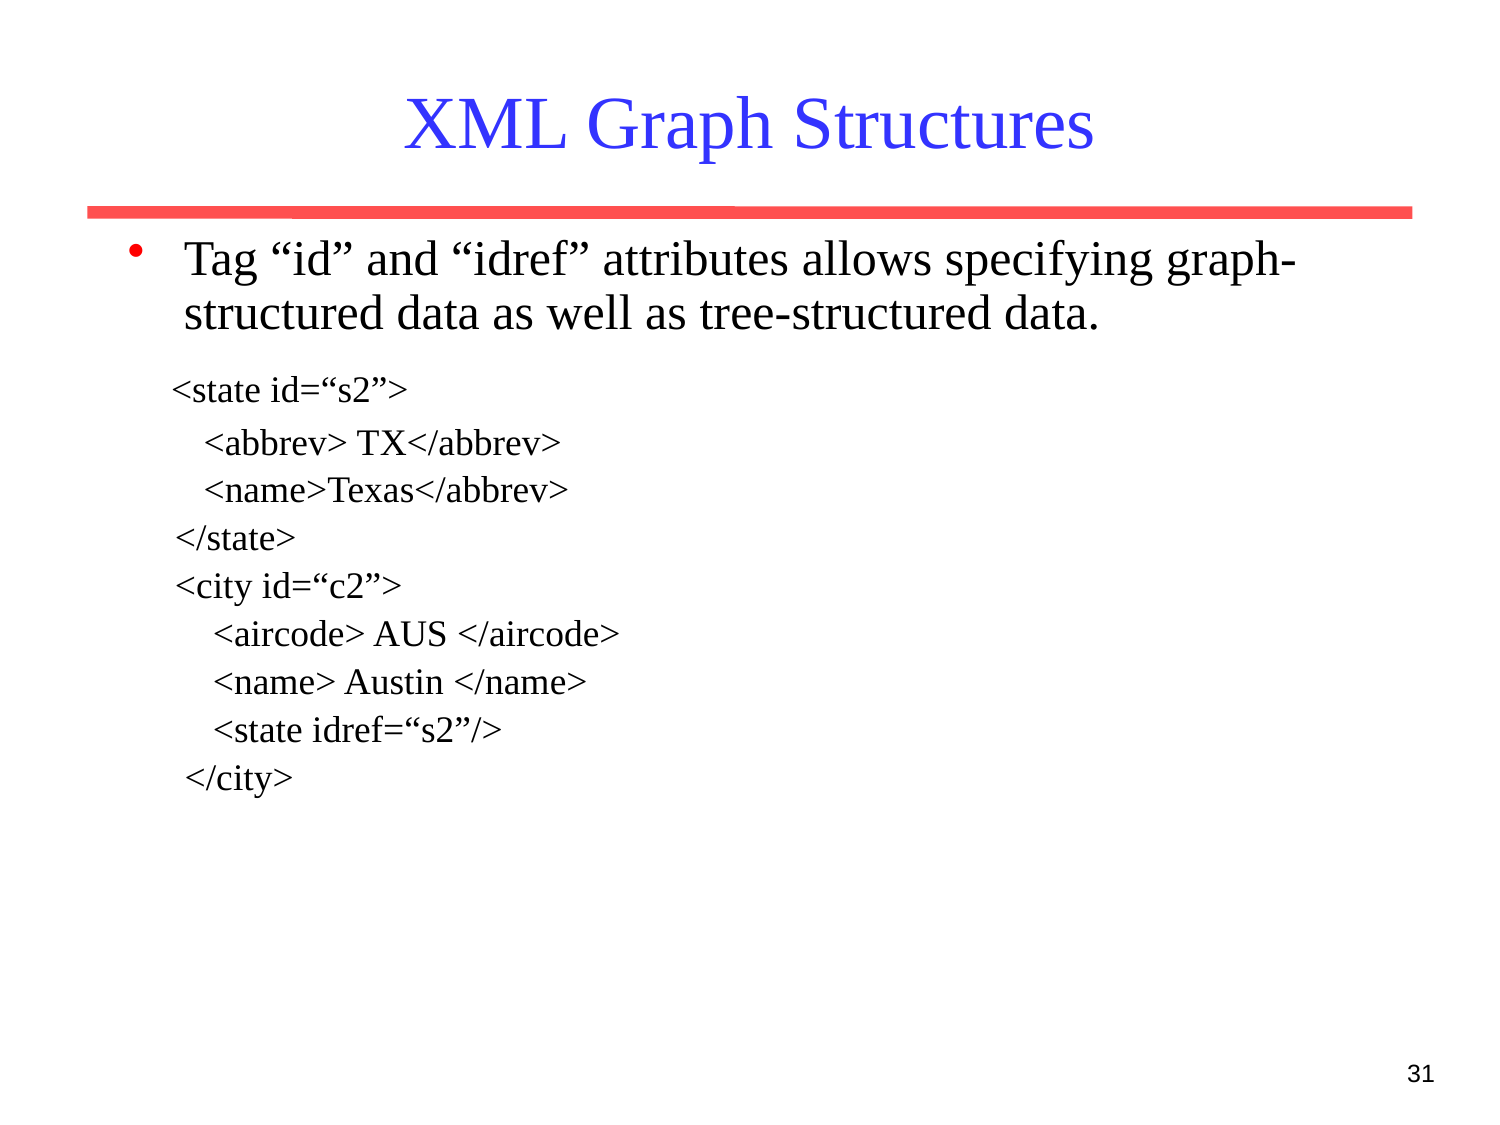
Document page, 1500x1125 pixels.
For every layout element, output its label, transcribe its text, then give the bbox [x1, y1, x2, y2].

title XML Graph Structures [112, 37, 1388, 200]
slide_number 31 [1137, 1049, 1451, 1125]
list Tag “id” and “idref” attributes allows specifying graph-structured data as well as tree-structured data. <state id=“s2”> <abbrev> TX</abbrev> <name>Texas</abbrev> </state> <city id=“c2”> <aircode> AUS </aircode> <name> Austin </name> <state idref=“s2”/> </city> [112, 224, 1388, 994]
